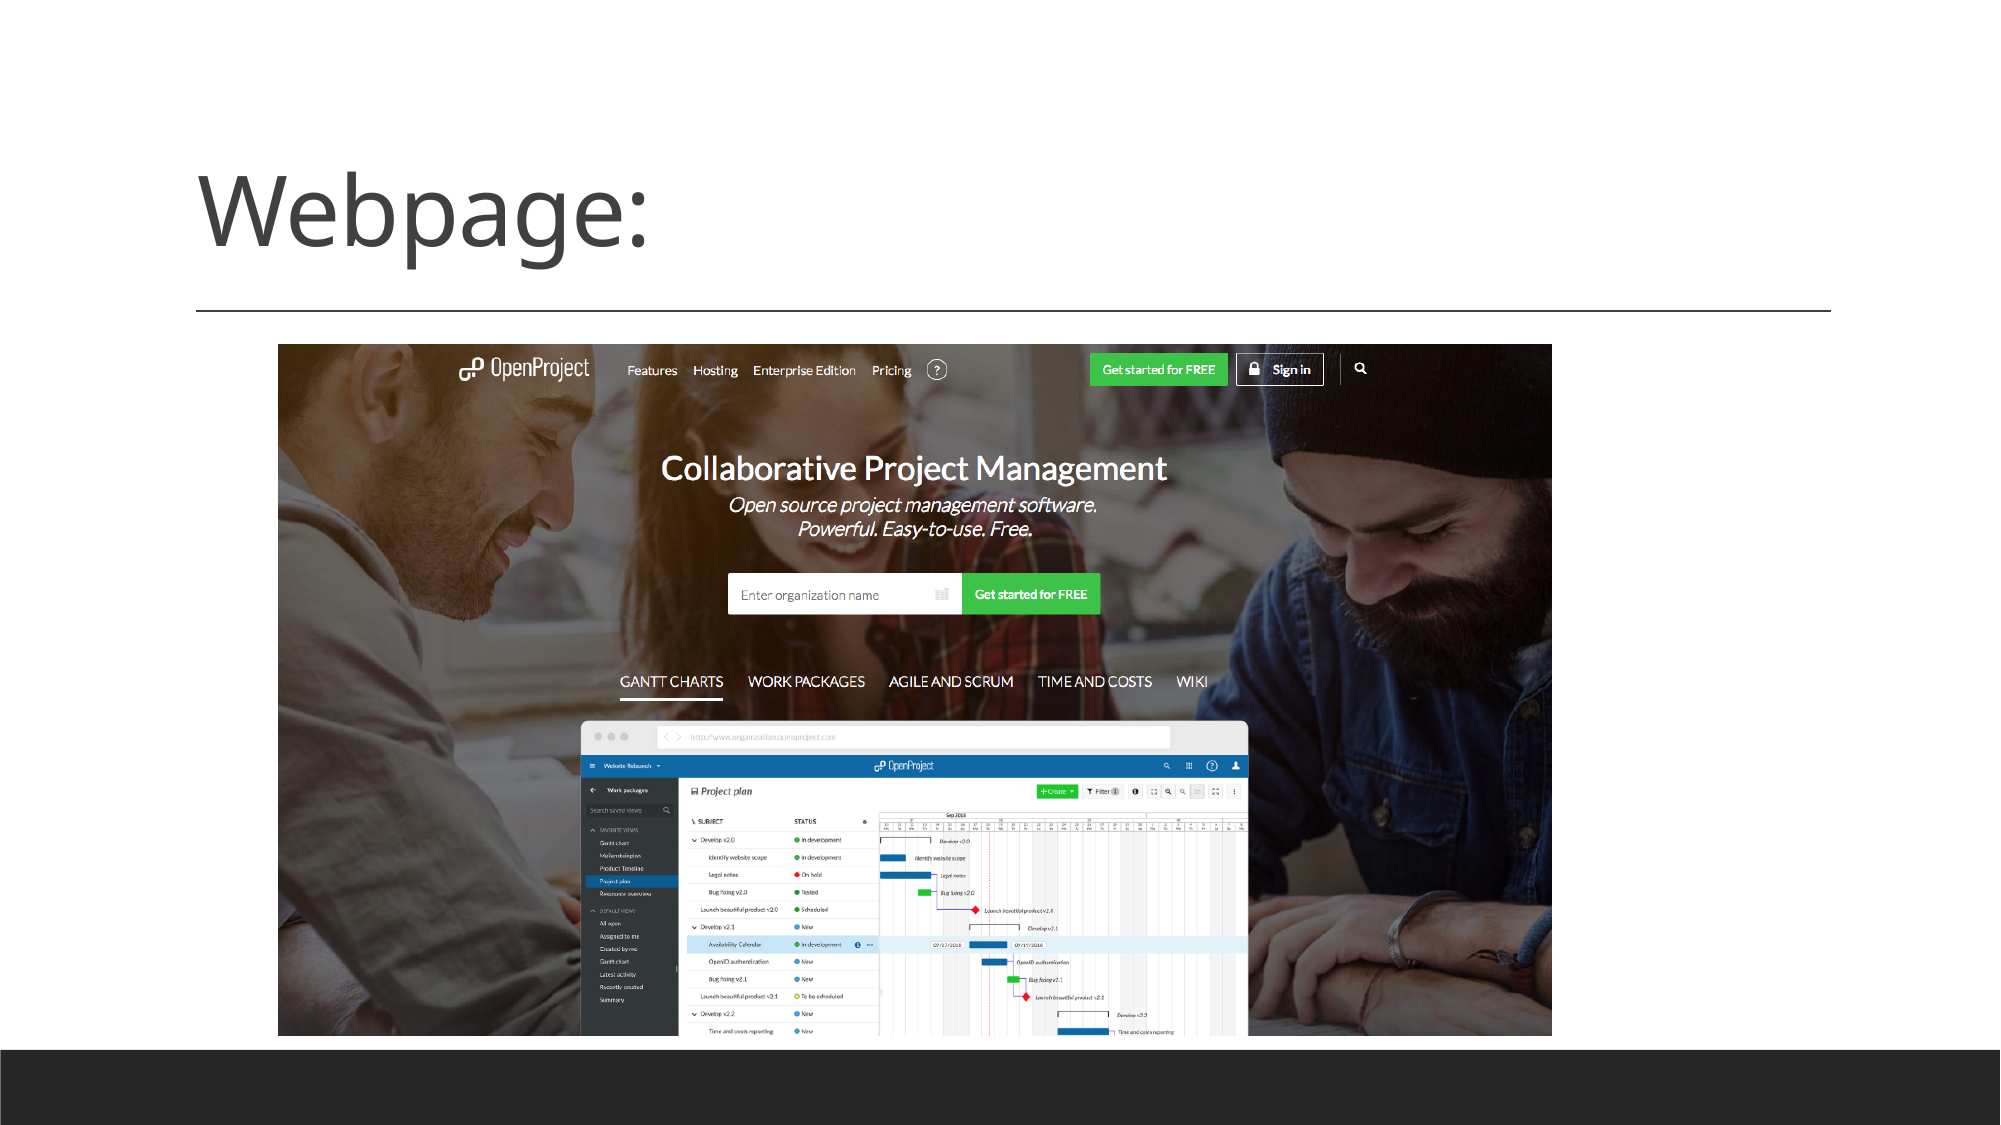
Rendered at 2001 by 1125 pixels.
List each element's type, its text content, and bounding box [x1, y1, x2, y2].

title Webpage: [182, 109, 1818, 276]
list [277, 343, 1553, 1036]
